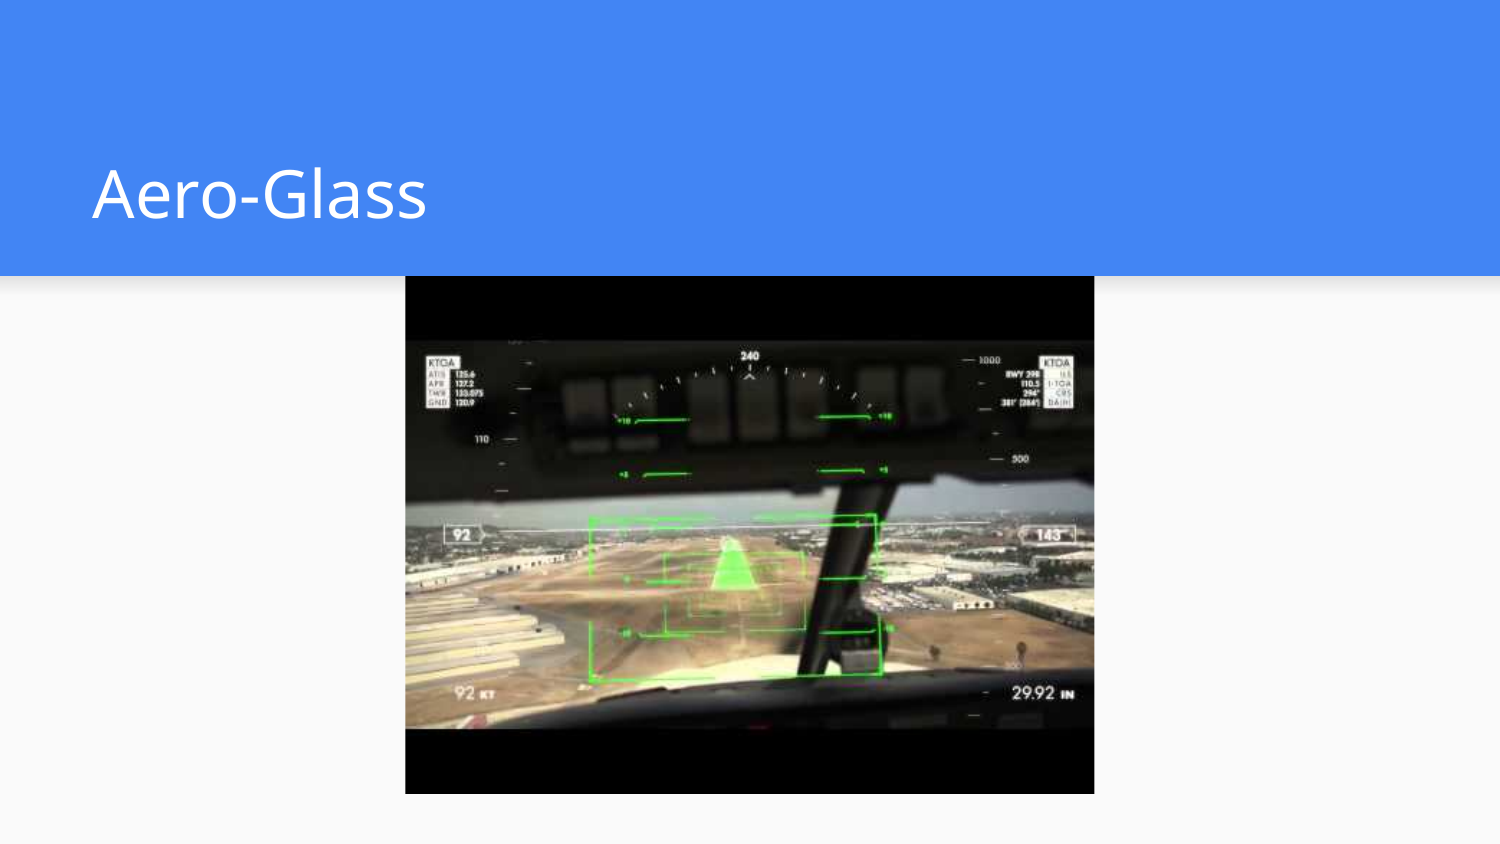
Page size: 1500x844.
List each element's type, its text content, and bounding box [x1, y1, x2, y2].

title Aero-Glass [77, 121, 1427, 248]
text_box [405, 276, 1095, 794]
